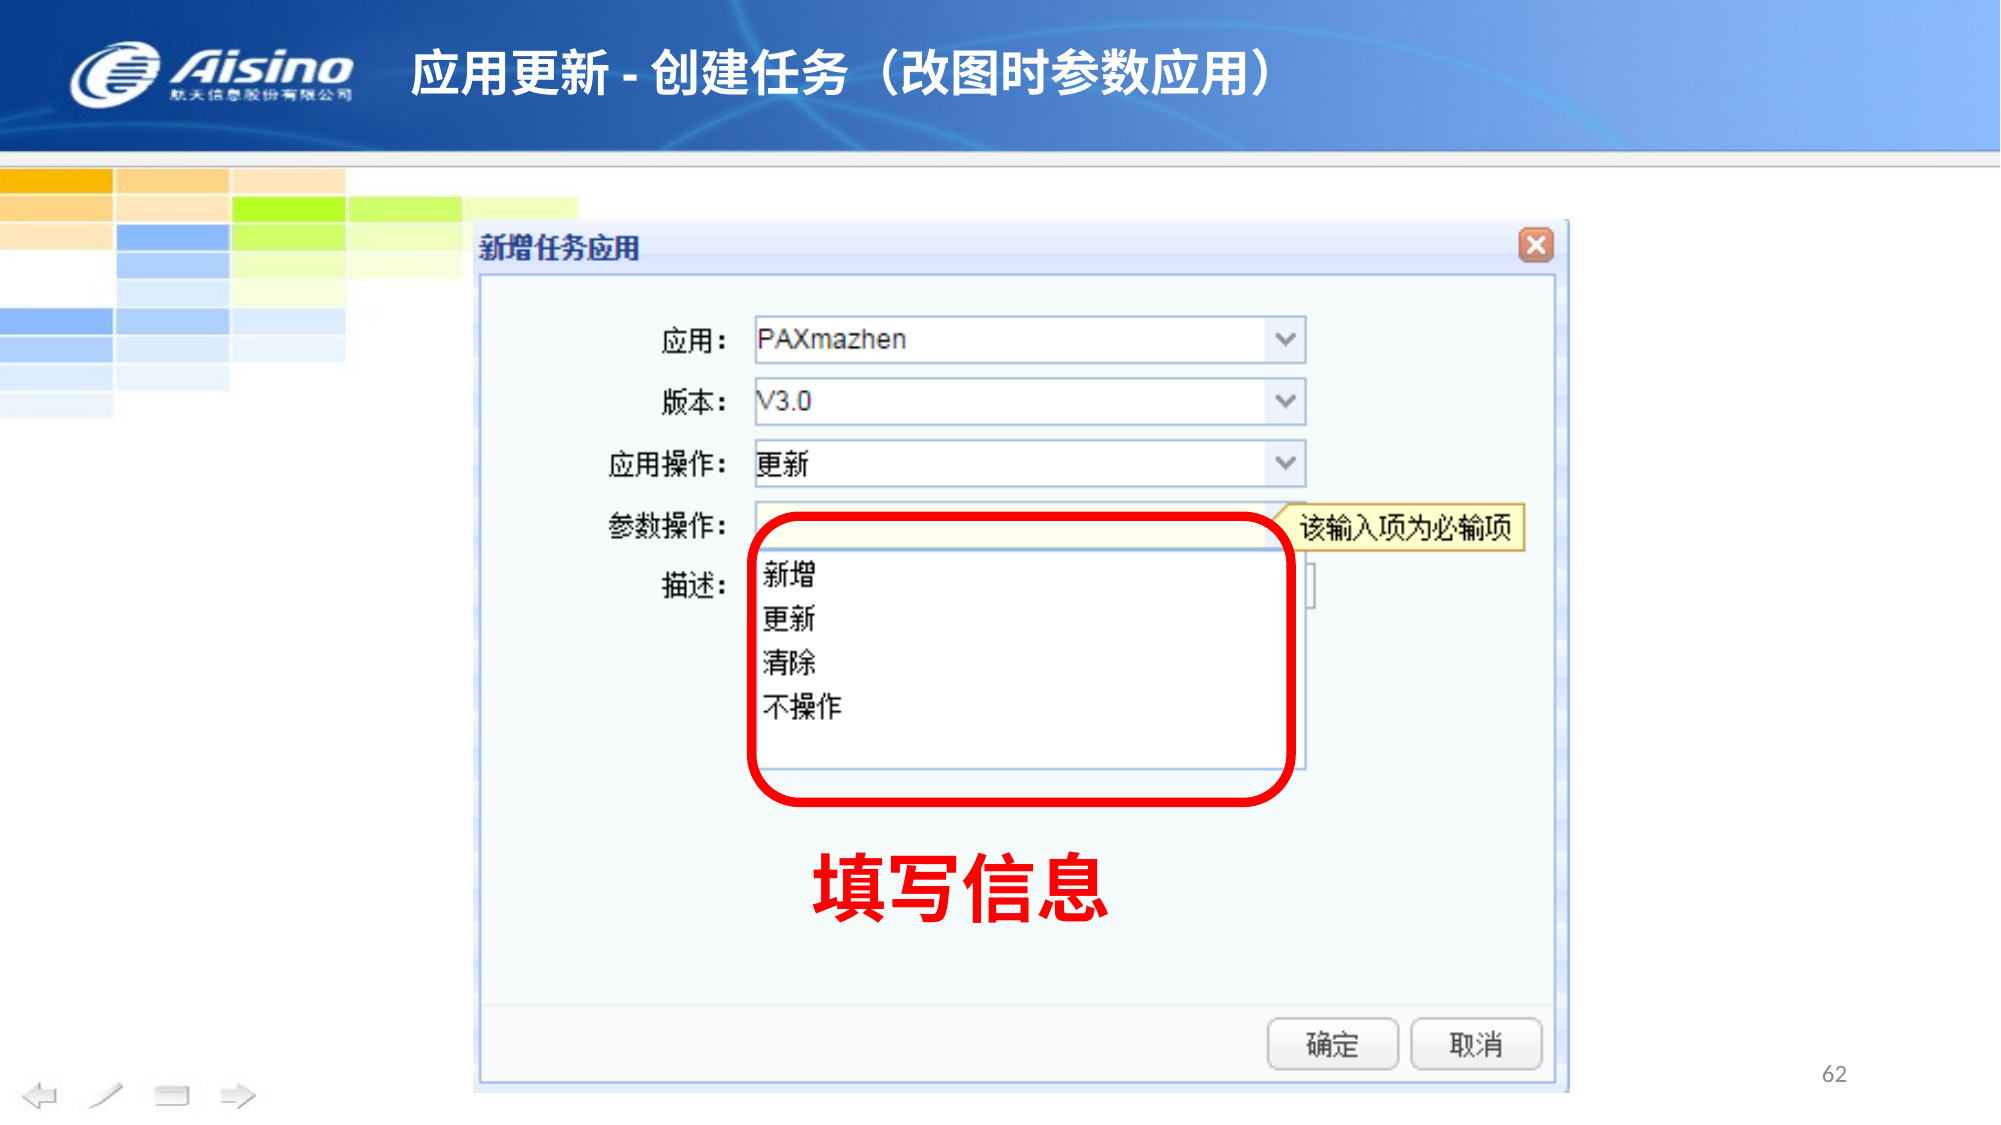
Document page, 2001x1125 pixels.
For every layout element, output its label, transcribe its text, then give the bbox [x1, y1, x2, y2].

slide_number 62 [1412, 1042, 1863, 1103]
text_box 应用更新-创建任务（改图时参数应用） [395, 33, 1470, 109]
picture [0, 0, 2001, 1125]
